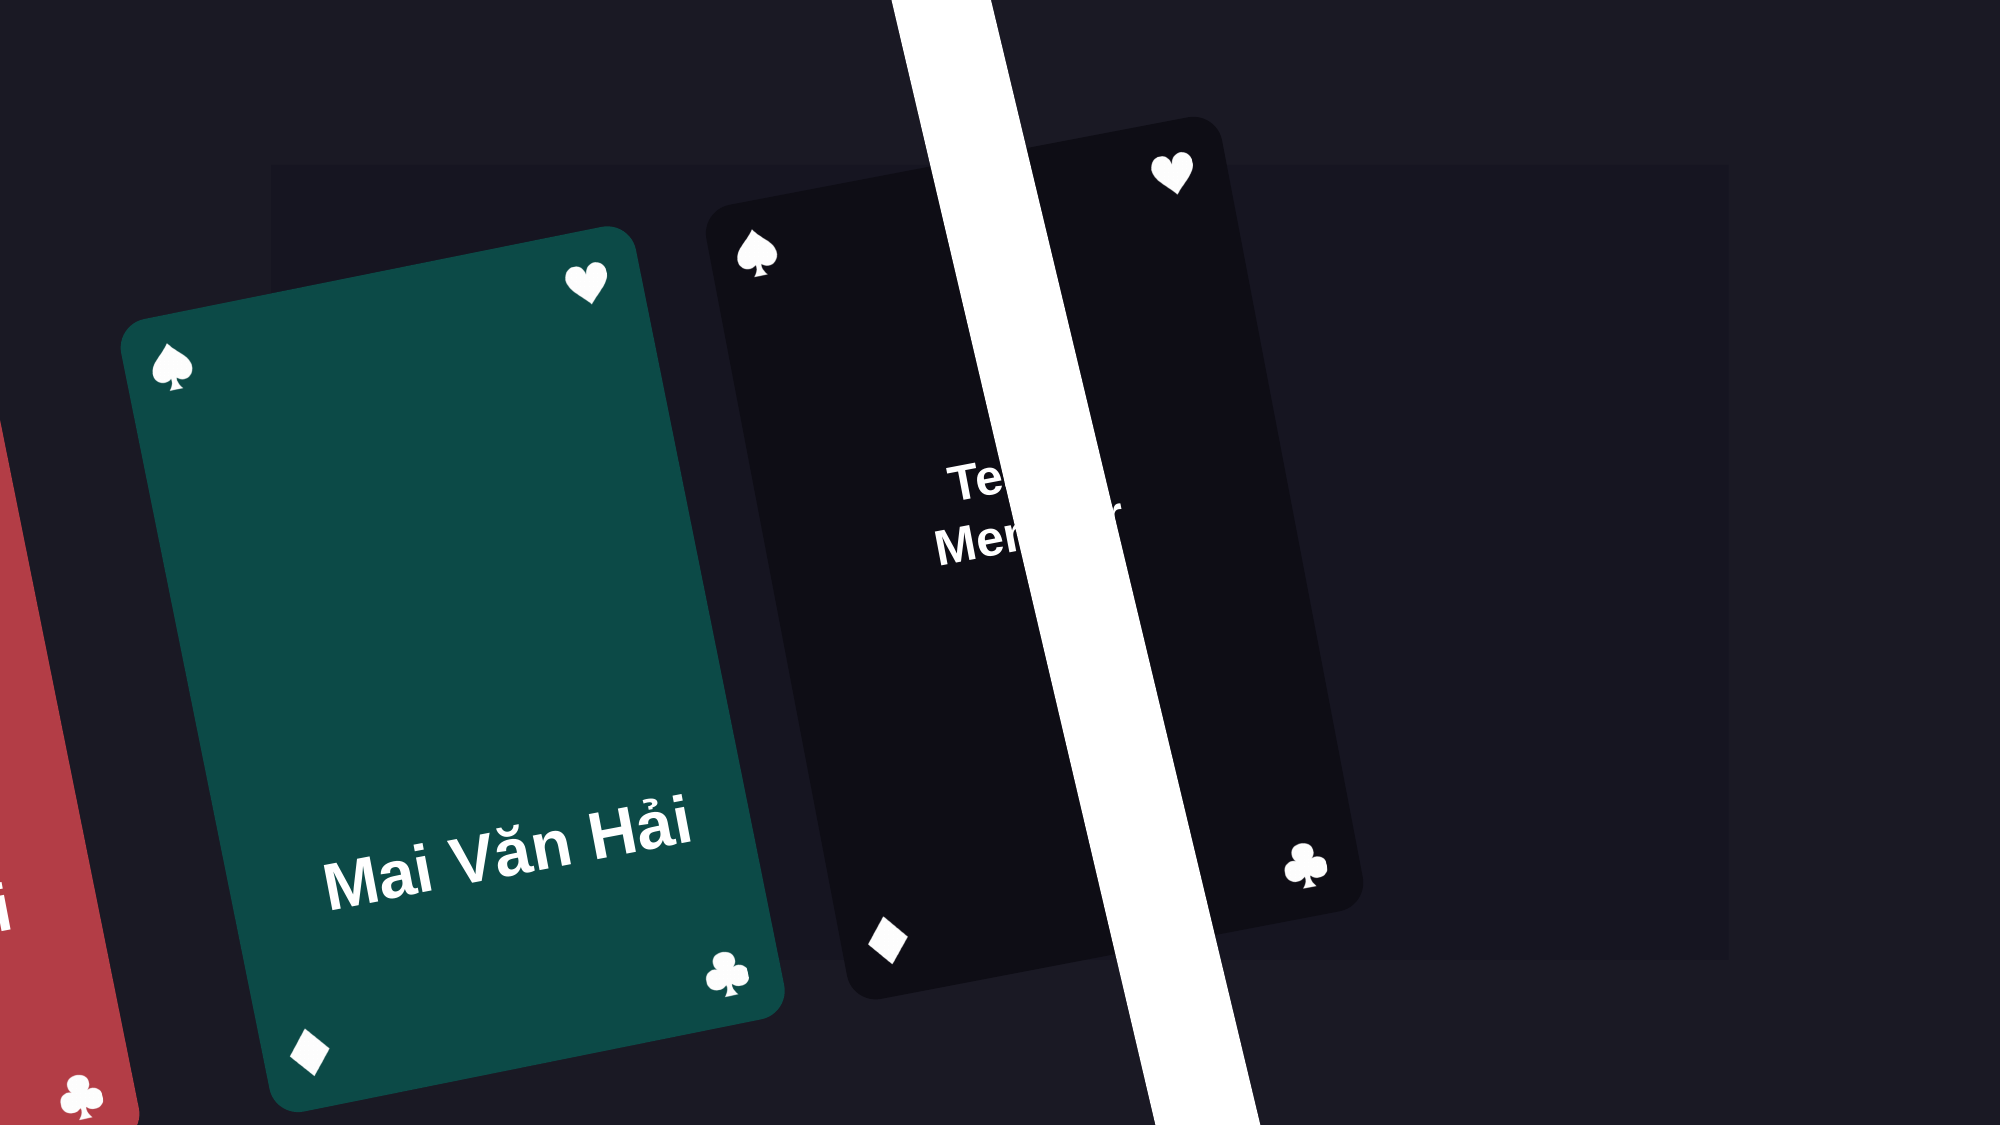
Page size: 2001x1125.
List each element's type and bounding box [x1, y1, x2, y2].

text_box [890, 0, 1112, 498]
text_box [270, 164, 929, 498]
text_box [0, 498, 1330, 1125]
text_box [1227, 164, 1730, 961]
